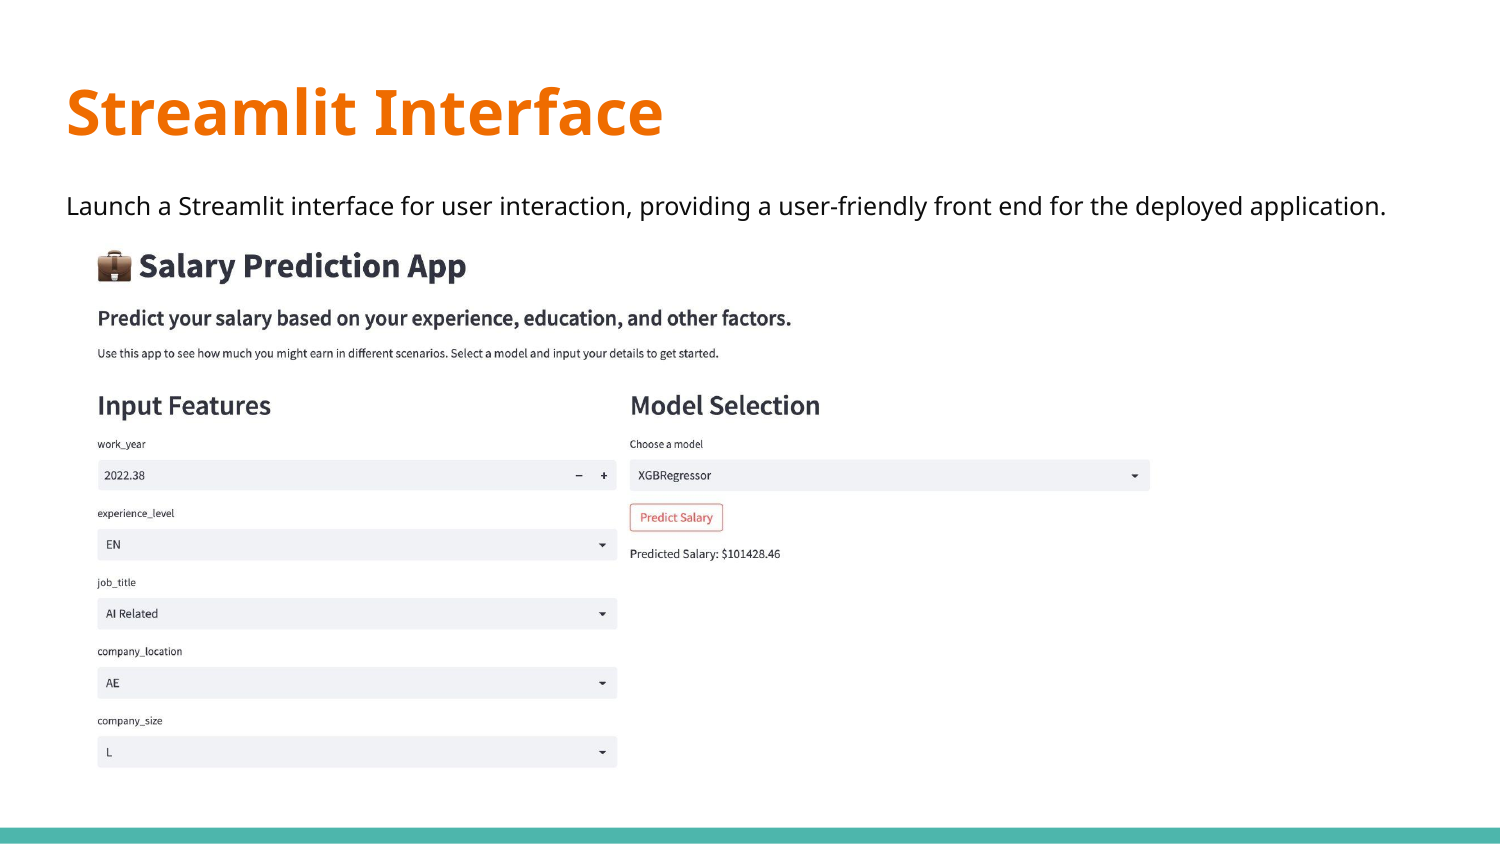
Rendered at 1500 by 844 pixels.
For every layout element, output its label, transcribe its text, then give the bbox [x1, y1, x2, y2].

list Launch a Streamlit interface for user interaction, providing a user-friendly front end for the deployed application. [51, 168, 1449, 711]
picture [50, 241, 1202, 805]
title Streamlit Interface [51, 52, 1449, 168]
